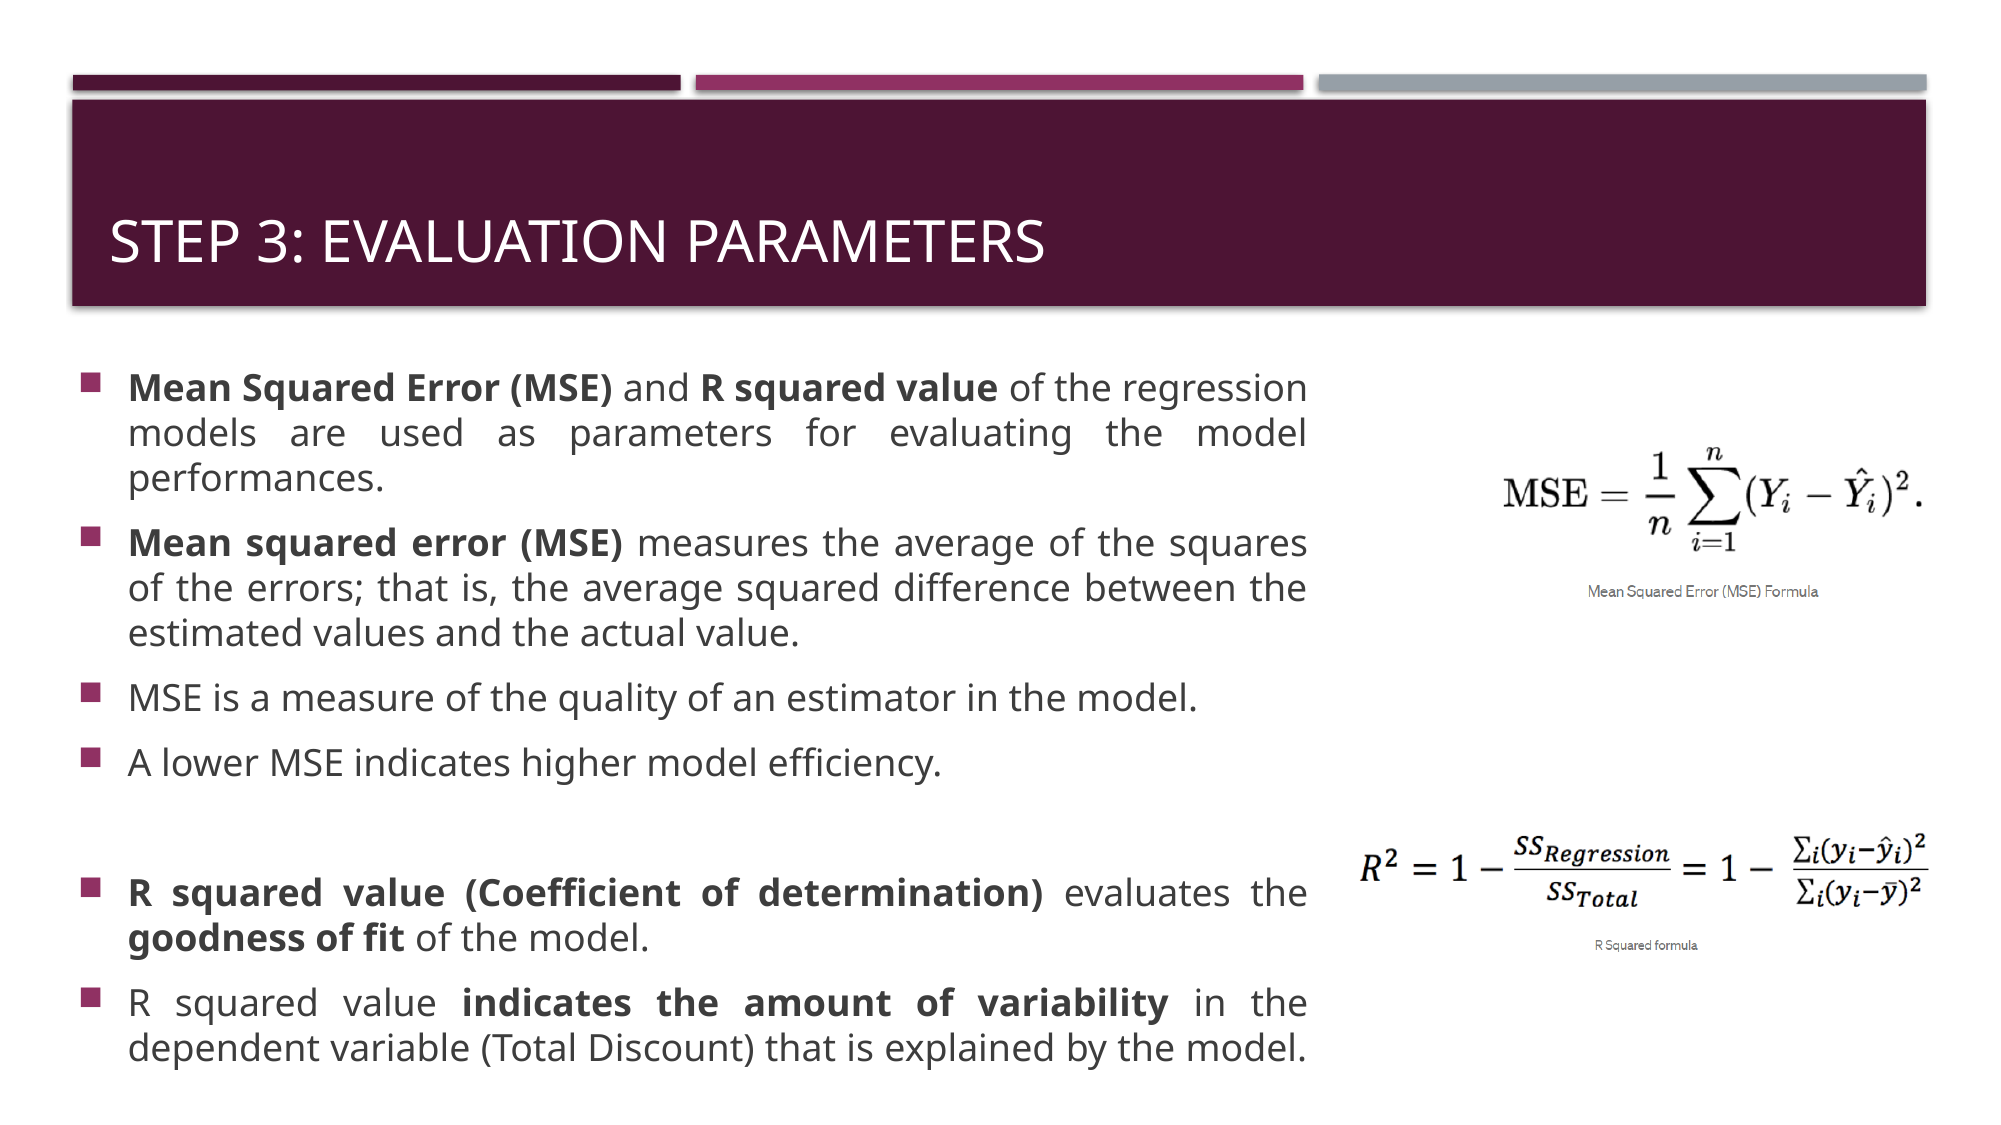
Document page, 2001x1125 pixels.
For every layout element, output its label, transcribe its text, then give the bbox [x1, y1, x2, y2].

picture [1482, 415, 1938, 611]
picture [1338, 819, 1938, 967]
title Step 3: evaluation Parameters [94, 119, 1904, 282]
text_box Mean Squared Error (MSE) and R squared value of the regression models are used as parameters for evaluating the model performances. Mean squared error (MSE) measures the average of the squares of the errors; that is, the average squared difference between the estimated values and the actual value. MSE is a measure of the quality of an estimator in the model. A lower MSE indicates higher model efficiency. R squared value (Coefficient of determination) evaluates the goodness of fit of the model. R squared value indicates the amount of variability in the dependent variable (Total Discount) that is explained by the model. [62, 356, 1324, 1077]
